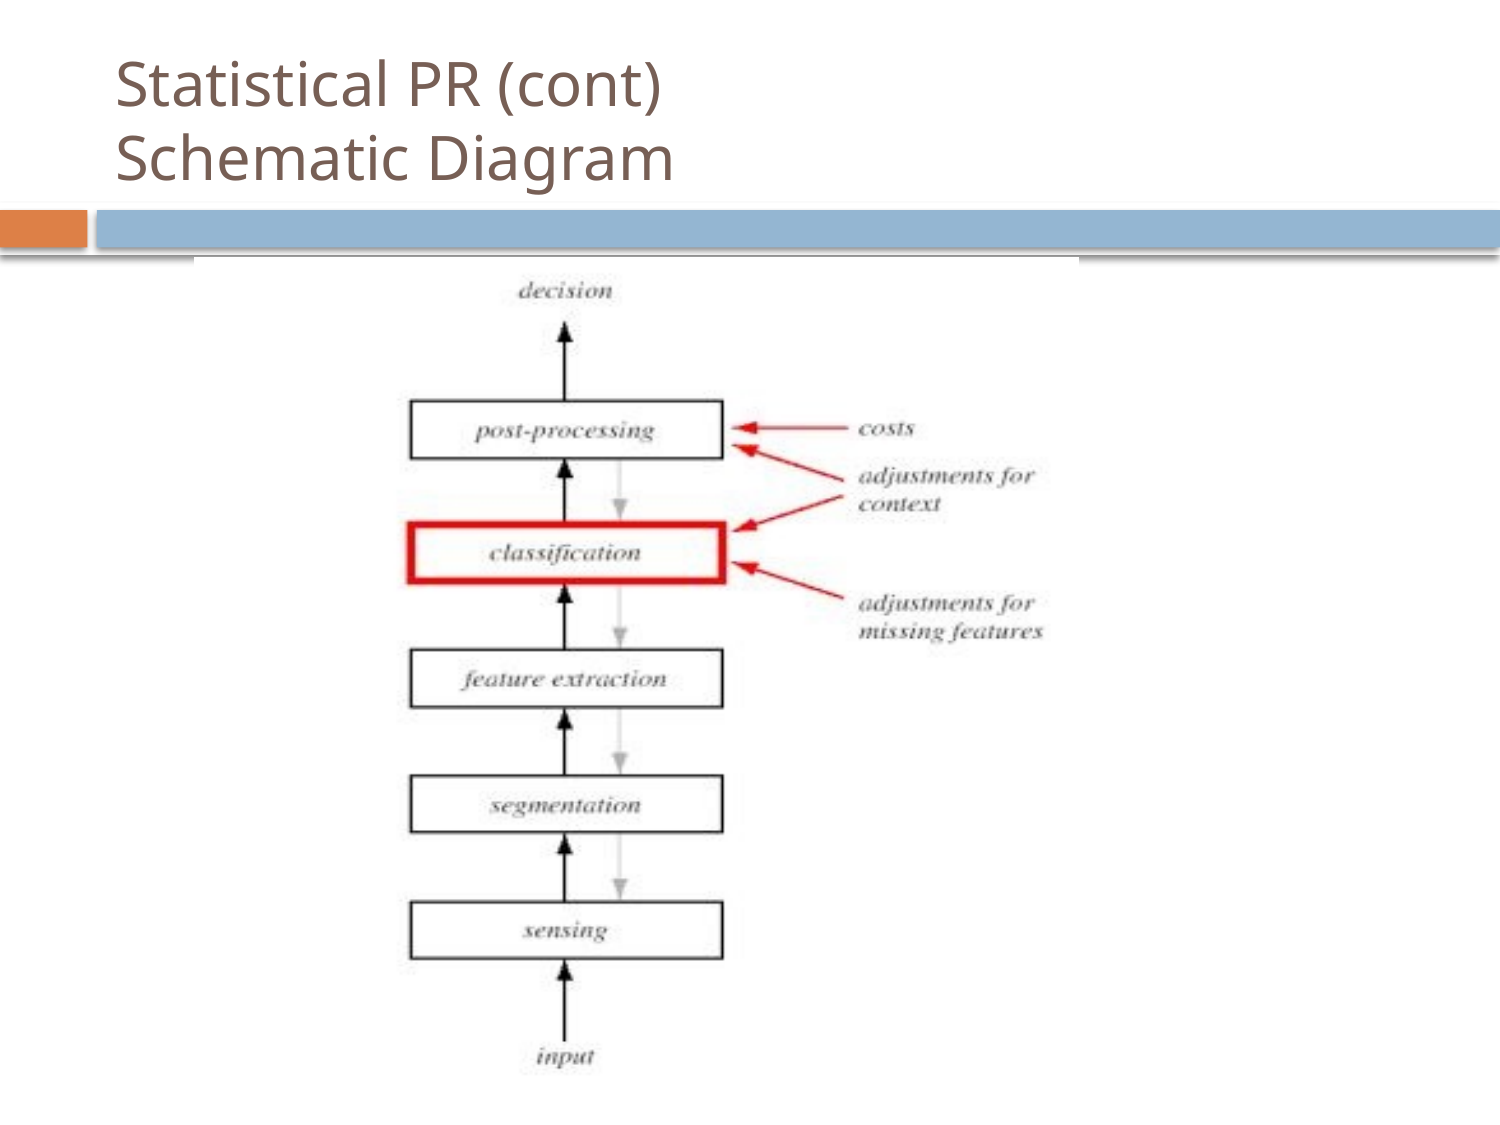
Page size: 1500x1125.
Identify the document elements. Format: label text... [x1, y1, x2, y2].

title Statistical PR (cont) Schematic Diagram [100, 37, 1438, 200]
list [194, 257, 1079, 1088]
